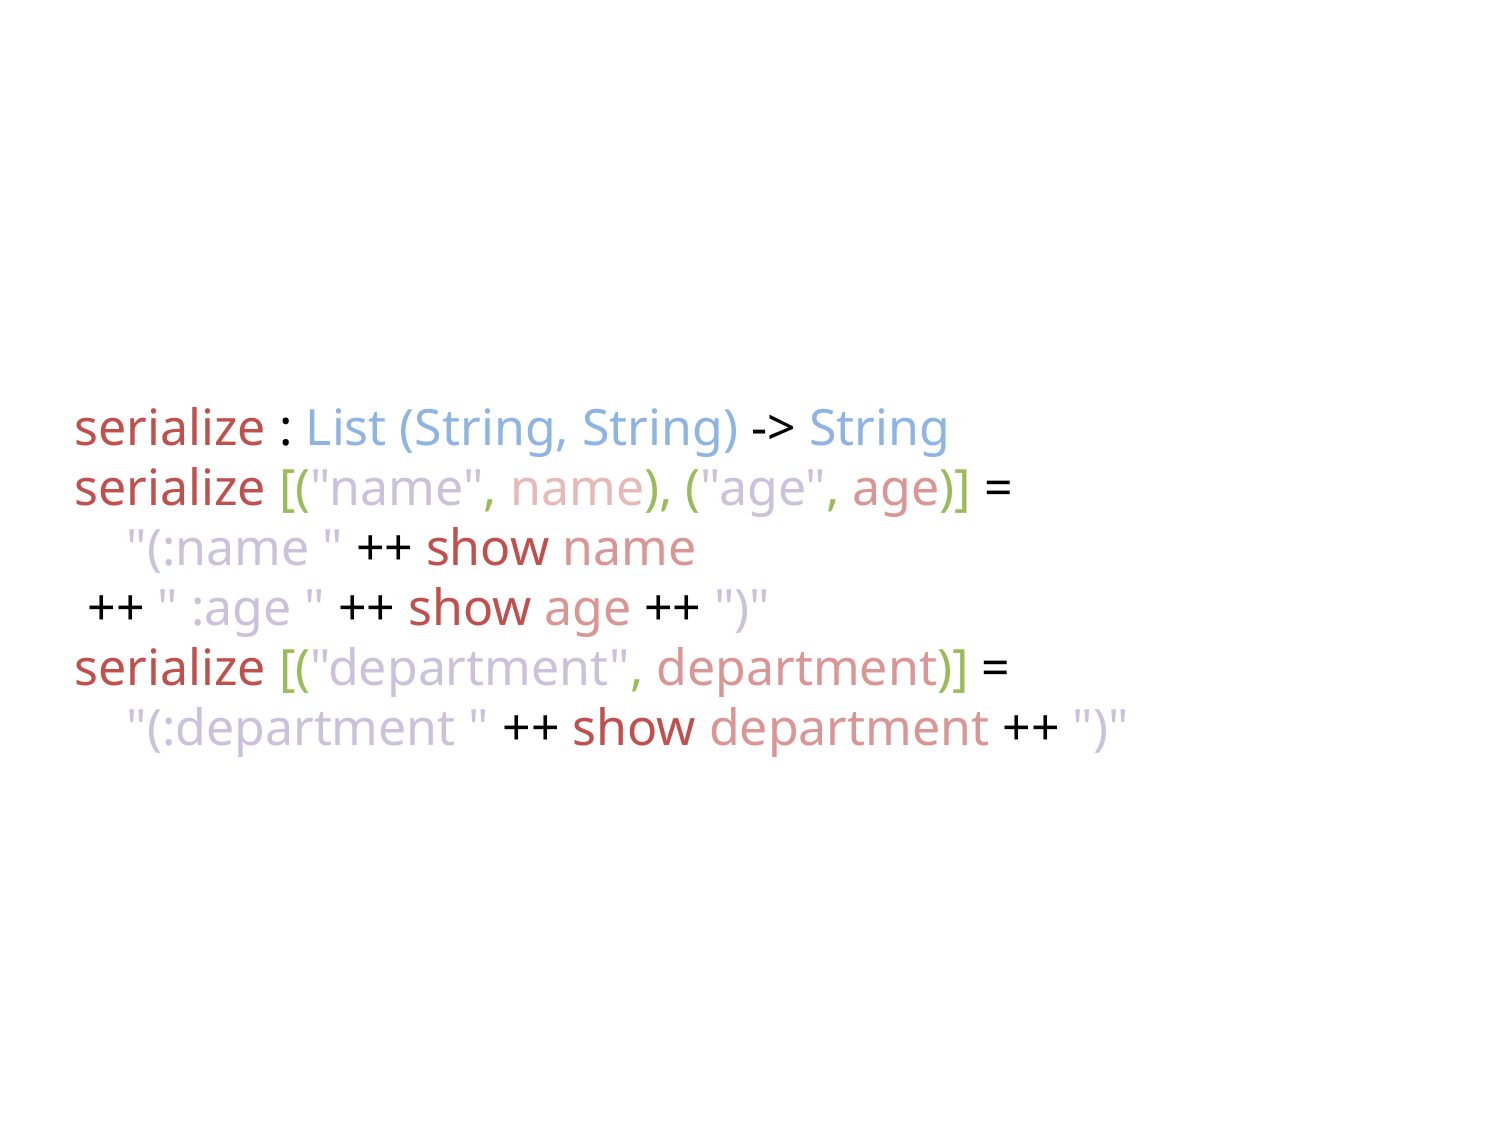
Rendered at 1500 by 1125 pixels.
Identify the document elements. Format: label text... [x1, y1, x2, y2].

text_box serialize : List (String, String) -> String serialize [("name", name), ("age", age)] = "(:name " ++ show name ++ " :age " ++ show age ++ ")" serialize [("department", department)] = "(:department " ++ show department ++ ")" [59, 388, 1485, 764]
